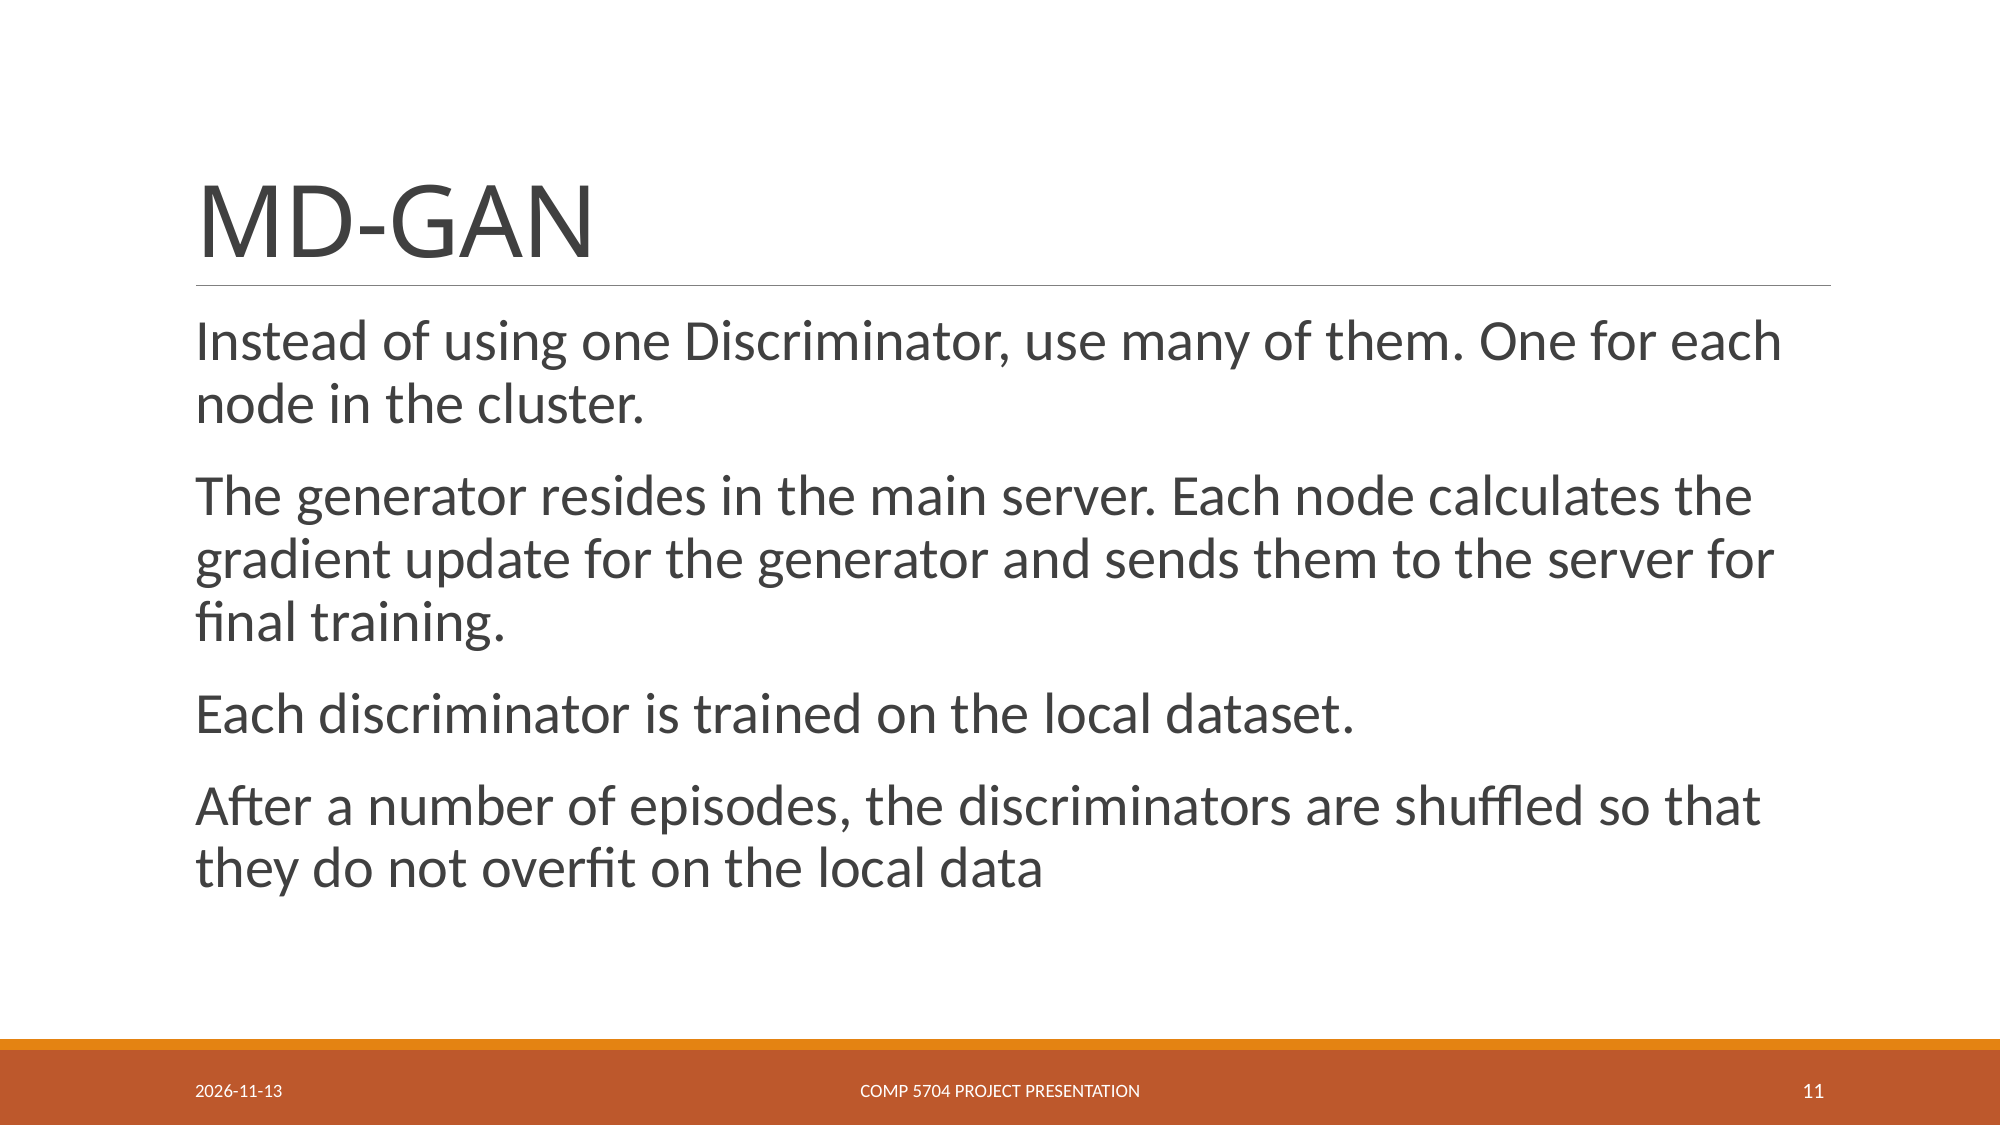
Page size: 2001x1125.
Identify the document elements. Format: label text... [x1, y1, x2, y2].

footer COMP 5704 Project Presentation [604, 1059, 1396, 1120]
title MD-GAN [180, 47, 1830, 285]
list Instead of using one Discriminator, use many of them. One for each node in the cluster. The generator resides in the main server. Each node calculates the gradient update for the generator and sends them to the server for final training. Each discriminator is trained on the local dataset. After a number of episodes, the discriminators are shuffled so that they do not overfit on the local data [180, 302, 1830, 963]
slide_number 11 [1624, 1059, 1840, 1120]
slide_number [180, 1059, 586, 1120]
